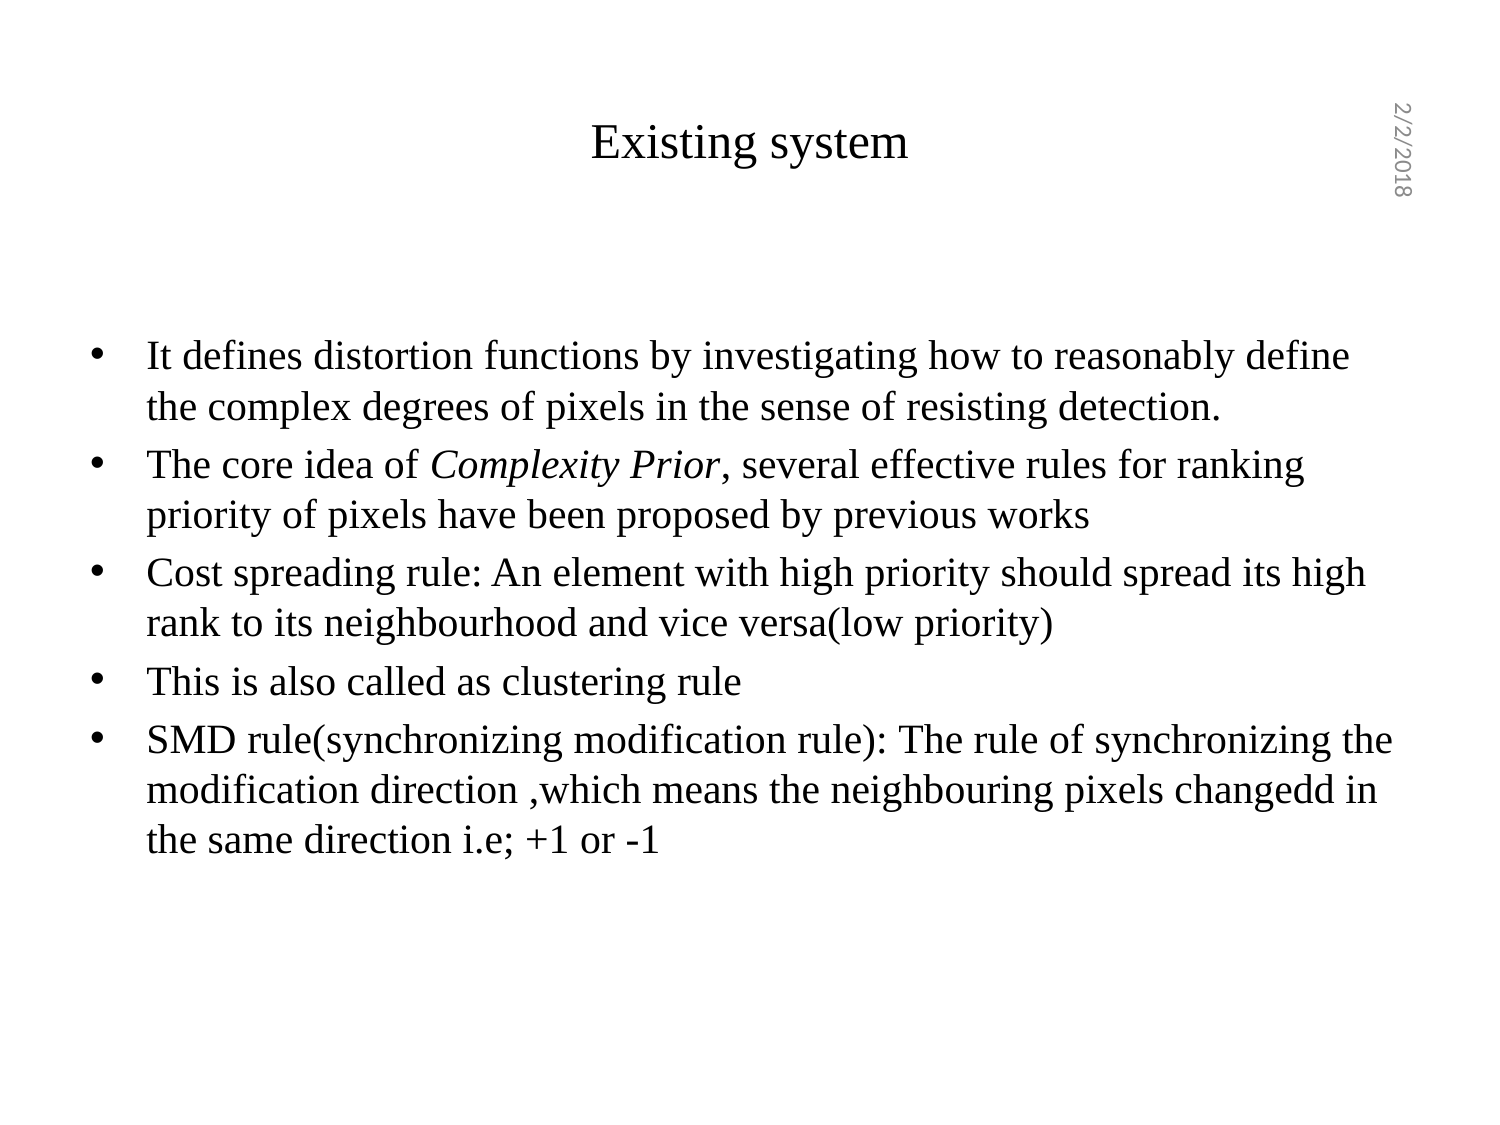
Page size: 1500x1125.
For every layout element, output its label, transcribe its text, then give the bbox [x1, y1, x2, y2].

list It defines distortion functions by investigating how to reasonably define the complex degrees of pixels in the sense of resisting detection. The core idea of Complexity Prior, several effective rules for ranking priority of pixels have been proposed by previous works Cost spreading rule: An element with high priority should spread its high rank to its neighbourhood and vice versa(low priority) This is also called as clustering rule SMD rule(synchronizing modification rule): The rule of synchronizing the modification direction ,which means the neighbouring pixels changedd in the same direction i.e; +1 or -1 [75, 262, 1425, 1005]
title Existing system [75, 45, 1425, 233]
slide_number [1375, 87, 1435, 438]
